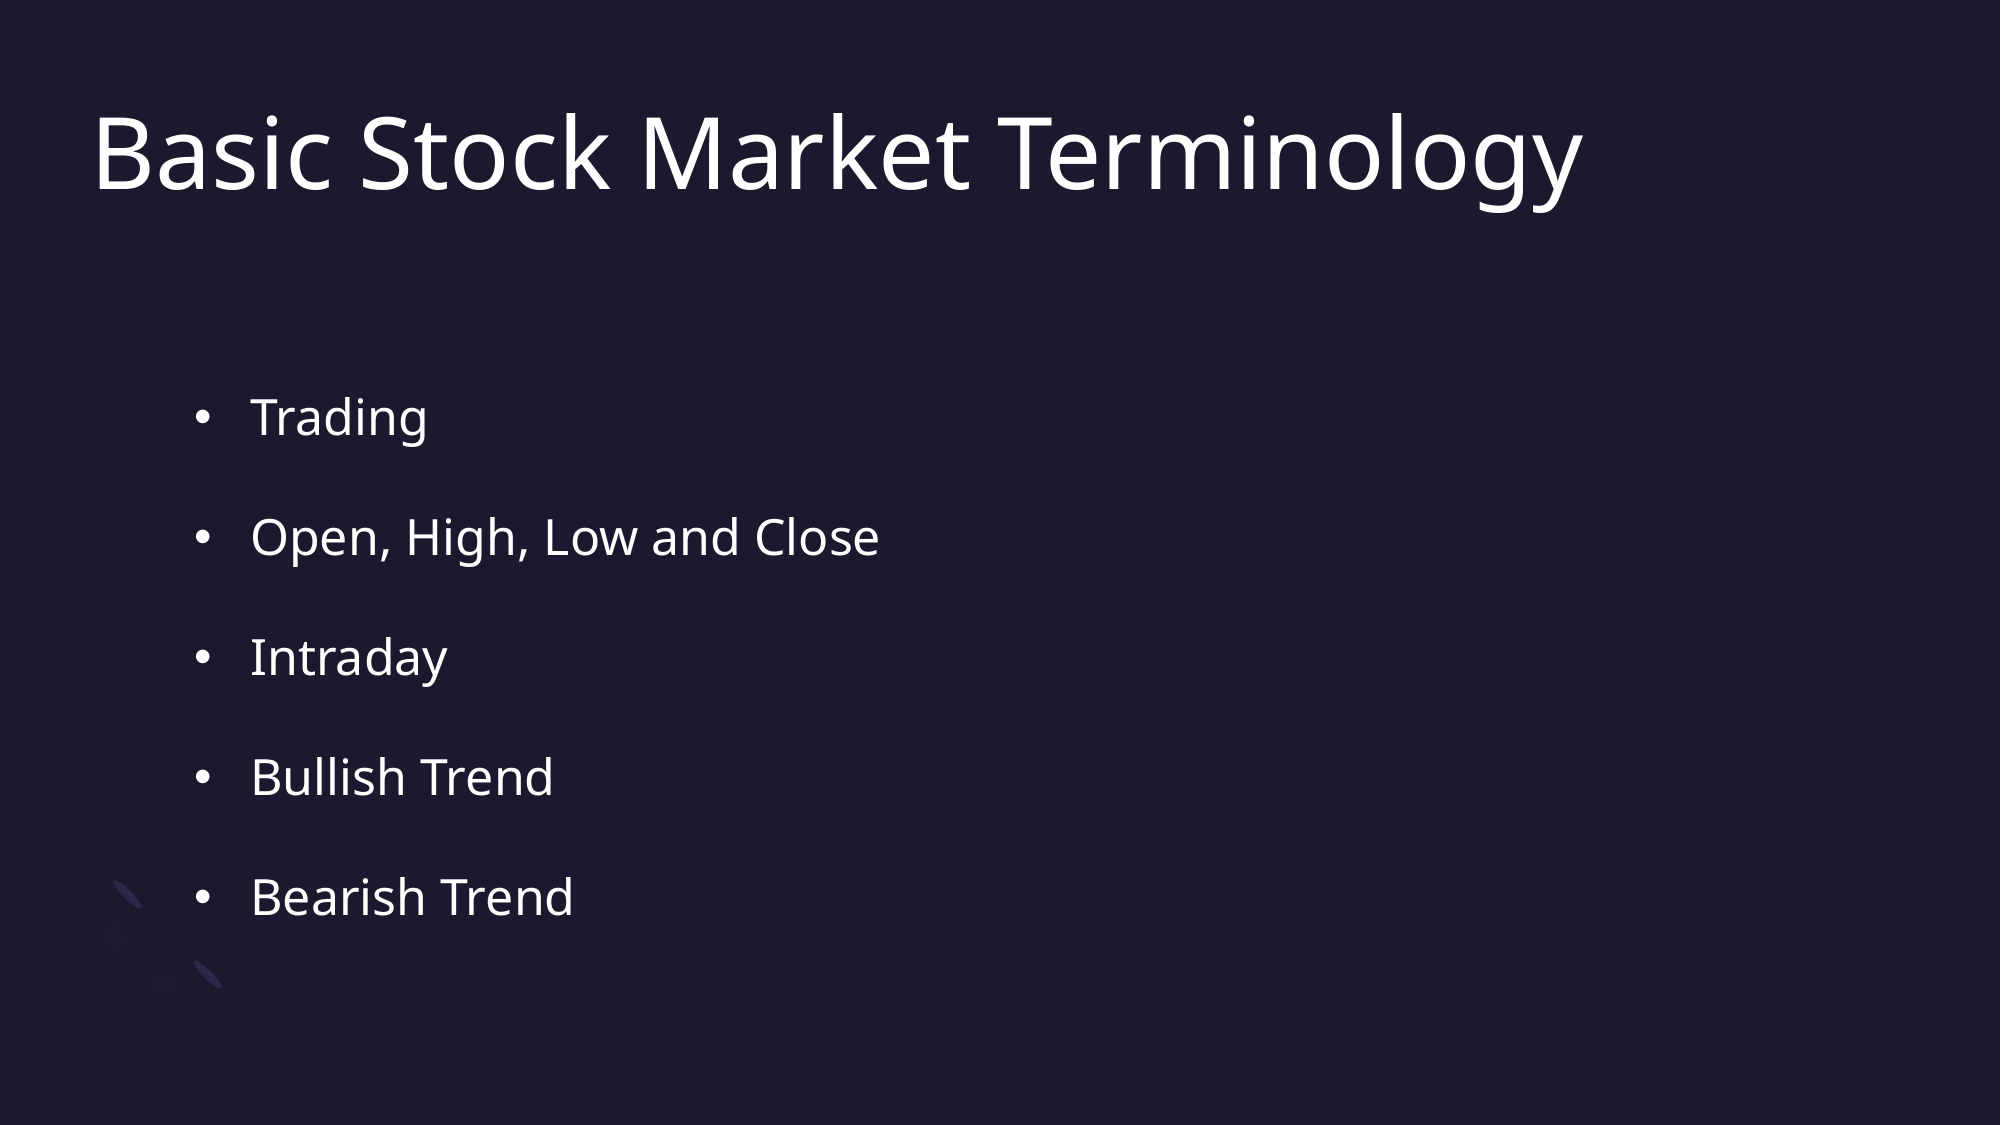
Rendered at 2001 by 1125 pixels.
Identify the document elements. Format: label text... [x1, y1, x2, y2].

title Basic Stock Market Terminology [90, 90, 1910, 226]
text_box Trading Open, High, Low and Close Intraday Bullish Trend Bearish Trend [104, 318, 1910, 1125]
